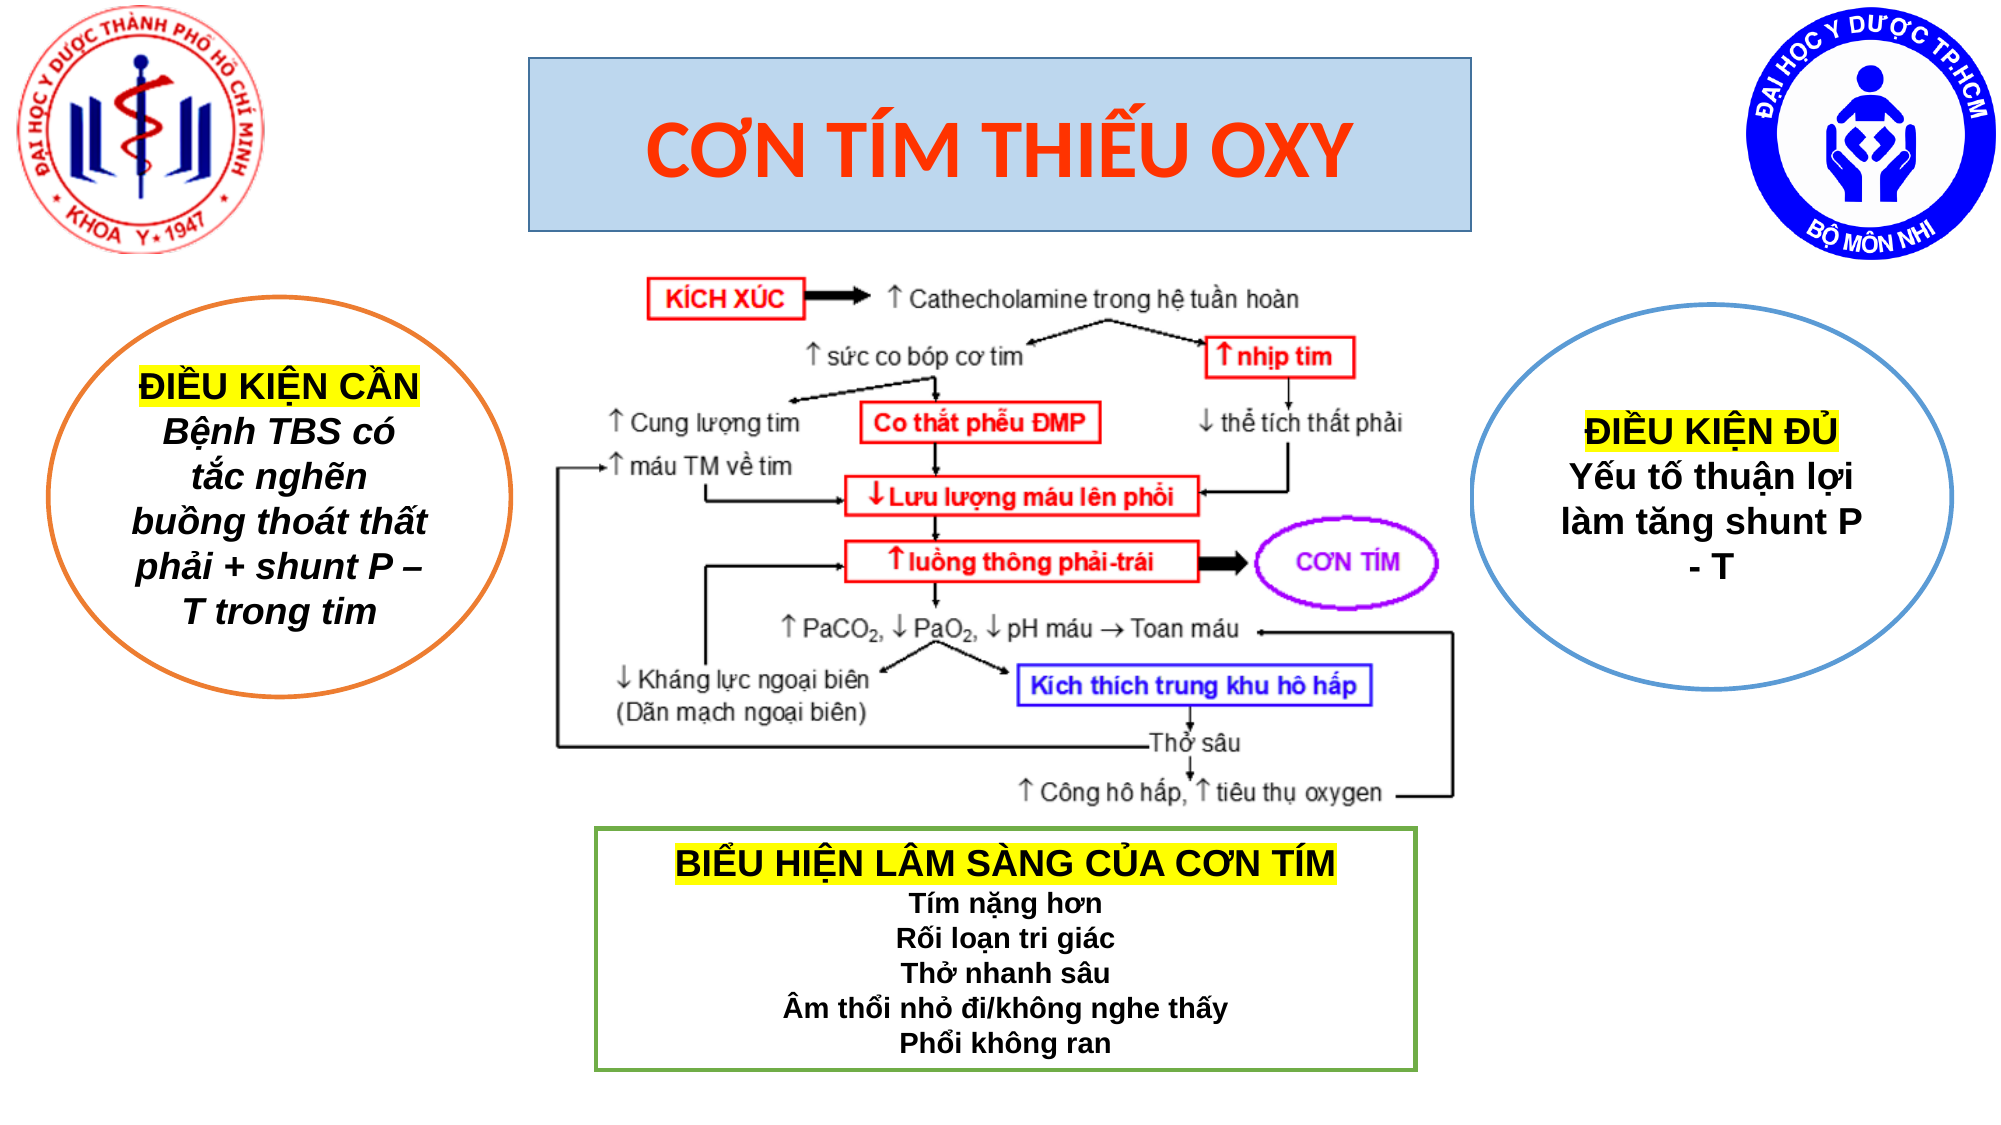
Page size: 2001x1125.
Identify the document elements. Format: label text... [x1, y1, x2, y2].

text_box ĐIỀU KIỆN ĐỦ Yếu tố thuận lợi làm tăng shunt P - T [1470, 303, 1953, 691]
picture [542, 259, 1470, 836]
text_box CƠN TÍM THIẾU OXY [528, 57, 1472, 232]
text_box ĐIỀU KIỆN CẦN Bệnh TBS có tắc nghẽn buồng thoát thất phải + shunt P – T trong tim [47, 295, 512, 699]
picture [1746, 7, 1996, 260]
picture [9, 5, 266, 254]
text_box BIỂU HIỆN LÂM SÀNG CỦA CƠN TÍM Tím nặng hơn Rối loạn tri giác Thở nhanh sâu Âm thổi nhỏ đi/không nghe thấy Phổi không ran [595, 836, 1416, 1071]
